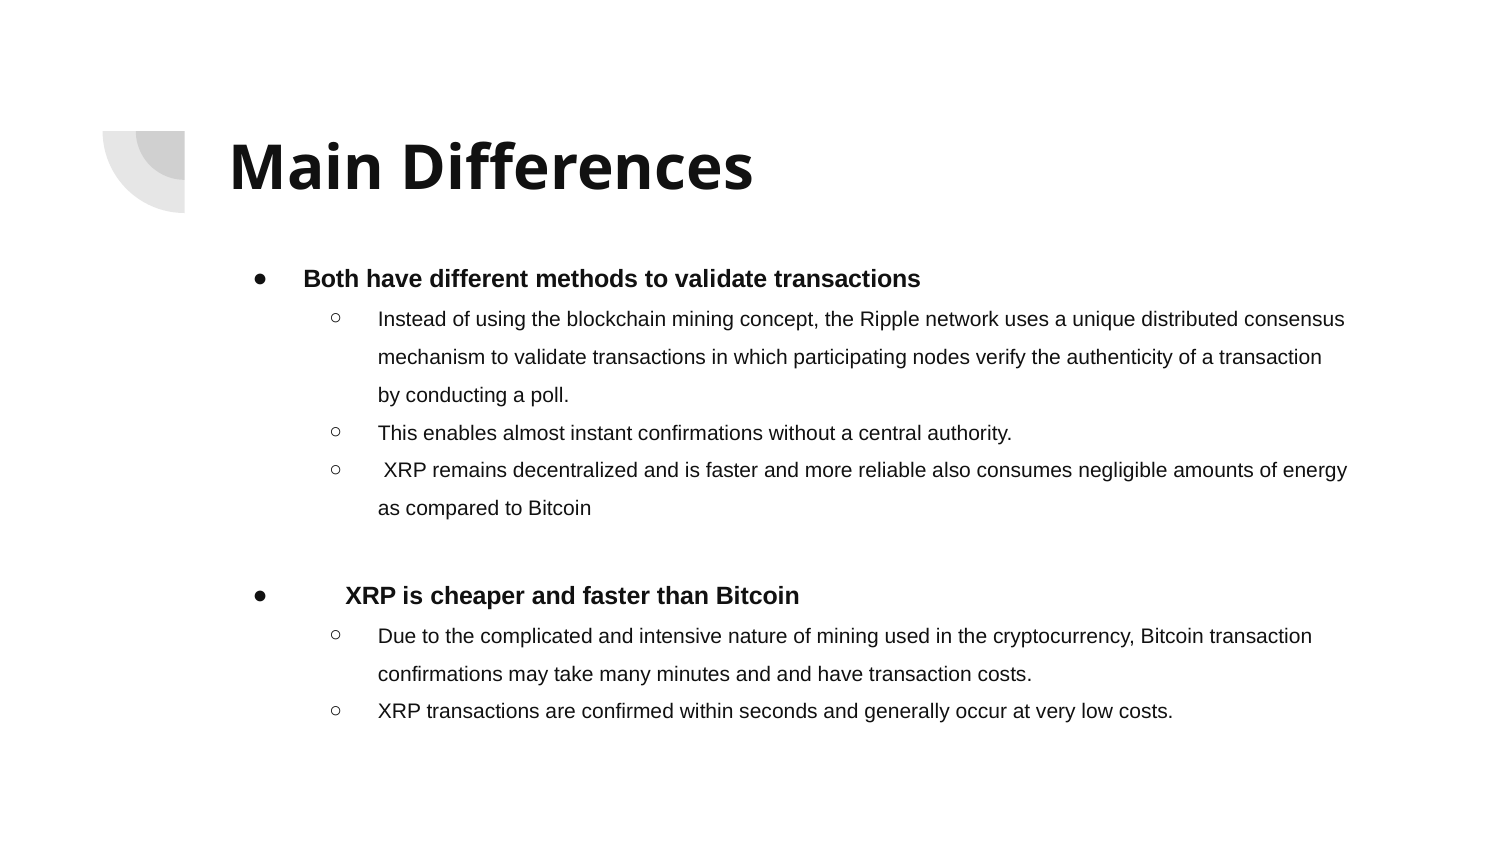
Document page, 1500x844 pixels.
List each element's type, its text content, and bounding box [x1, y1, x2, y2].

title Main Differences [213, 98, 1368, 232]
list Both have different methods to validate transactions Instead of using the blockchain mining concept, the Ripple network uses a unique distributed consensus mechanism to validate transactions in which participating nodes verify the authenticity of a transaction by conducting a poll. This enables almost instant confirmations without a central authority. XRP remains decentralized and is faster and more reliable also consumes negligible amounts of energy as compared to Bitcoin XRP is cheaper and faster than Bitcoin Due to the complicated and intensive nature of mining used in the cryptocurrency, Bitcoin transaction confirmations may take many minutes and and have transaction costs. XRP transactions are confirmed within seconds and generally occur at very low costs. [213, 232, 1368, 744]
